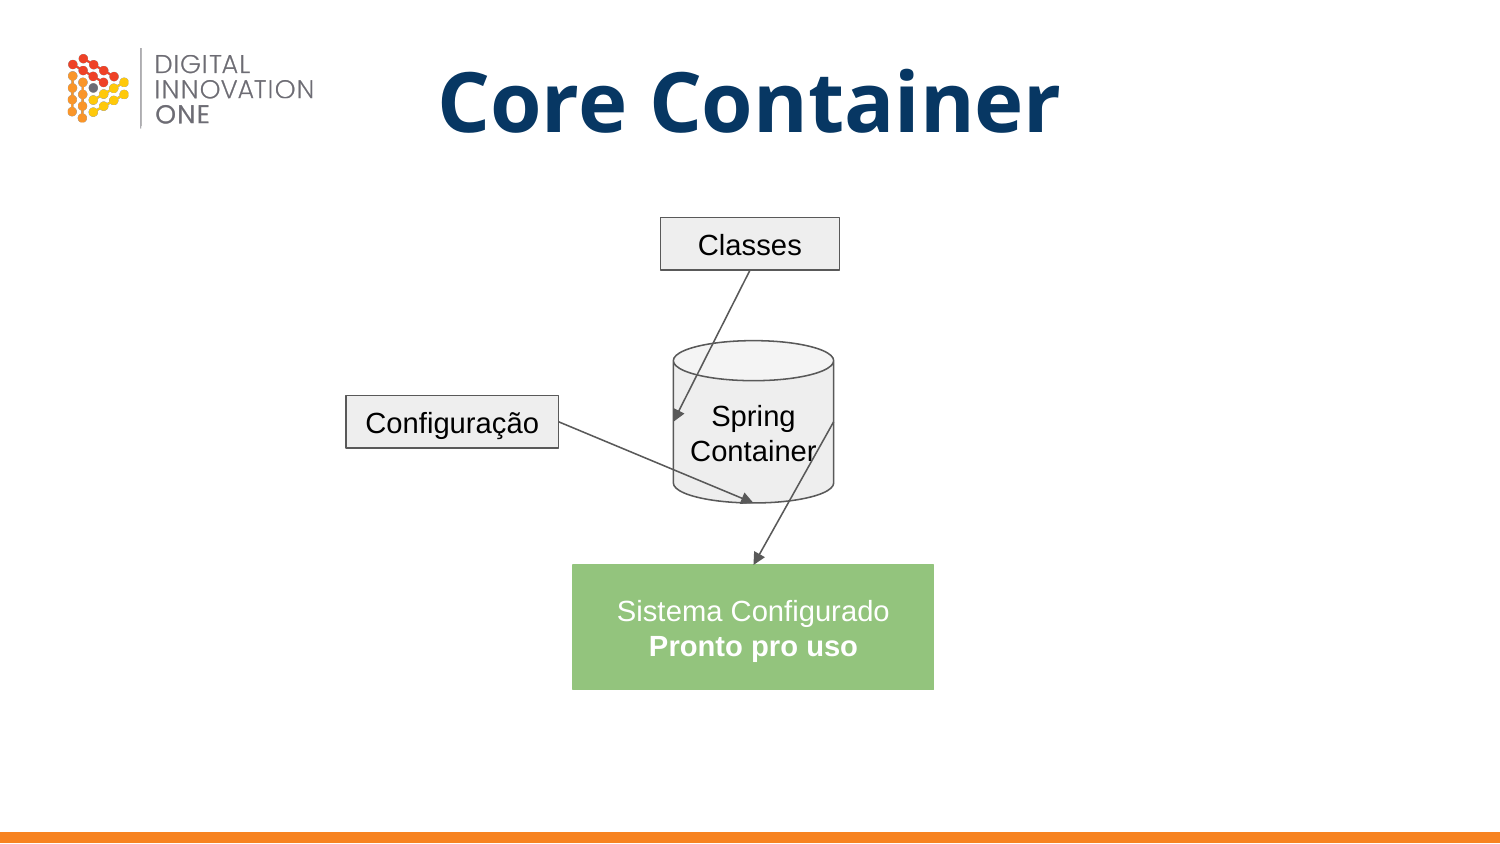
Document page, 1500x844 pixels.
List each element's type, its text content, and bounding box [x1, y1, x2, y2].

text_box Classes [660, 217, 840, 271]
text_box [0, 832, 1500, 843]
text_box Spring Container [673, 340, 834, 503]
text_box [749, 269, 754, 341]
text_box Sistema Configurado Pronto pro uso [573, 564, 934, 690]
text_box Configuração [346, 395, 559, 449]
subtitle Core Container [51, 50, 1449, 148]
picture [50, 39, 331, 138]
